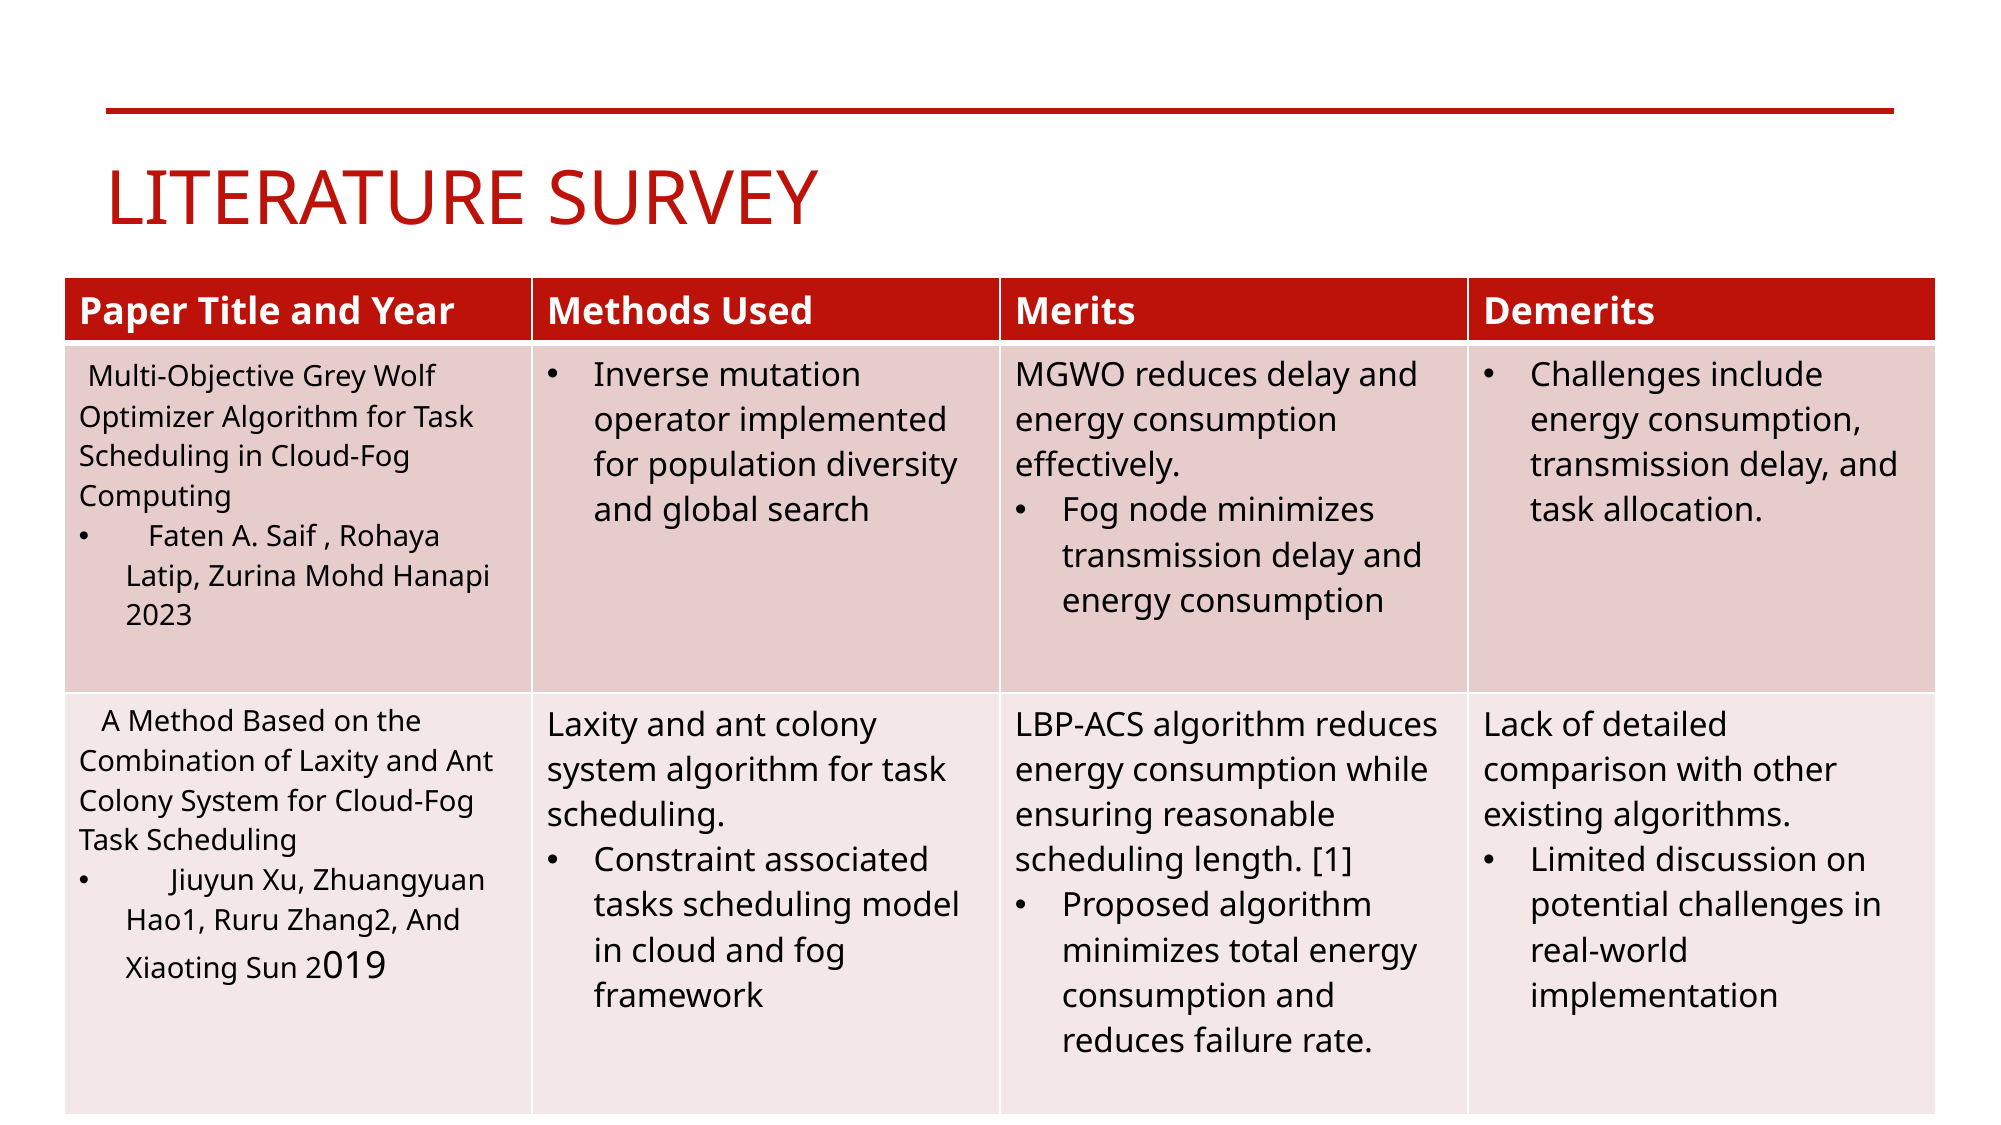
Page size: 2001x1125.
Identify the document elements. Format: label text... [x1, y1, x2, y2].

table_header Paper Title and Year [65, 278, 531, 340]
table_cell Laxity and ant colony system algorithm for task scheduling. Constraint associated tasks scheduling model in cloud and fog framework [533, 694, 999, 1114]
title LITERATURE SURVEY [90, 156, 1894, 276]
table_header Methods Used [533, 278, 999, 340]
table_cell Lack of detailed comparison with other existing algorithms. Limited discussion on potential challenges in real-world implementation [1469, 694, 1935, 1114]
table_header Merits [1001, 278, 1467, 340]
table_header Demerits [1469, 278, 1935, 340]
table_cell Inverse mutation operator implemented for population diversity and global search [533, 346, 999, 692]
table_cell A Method Based on the Combination of Laxity and Ant Colony System for Cloud-Fog Task Scheduling Jiuyun Xu, Zhuangyuan Hao1, Ruru Zhang2, And Xiaoting Sun 2019 [65, 694, 531, 1114]
table_cell LBP-ACS algorithm reduces energy consumption while ensuring reasonable scheduling length. [1] Proposed algorithm minimizes total energy consumption and reduces failure rate. [1001, 694, 1467, 1114]
table_cell Multi-Objective Grey Wolf Optimizer Algorithm for Task Scheduling in Cloud-Fog Computing Faten A. Saif , Rohaya Latip, Zurina Mohd Hanapi 2023 [65, 346, 531, 692]
table_cell MGWO reduces delay and energy consumption effectively. Fog node minimizes transmission delay and energy consumption [1001, 346, 1467, 692]
table_cell Challenges include energy consumption, transmission delay, and task allocation. [1469, 346, 1935, 692]
